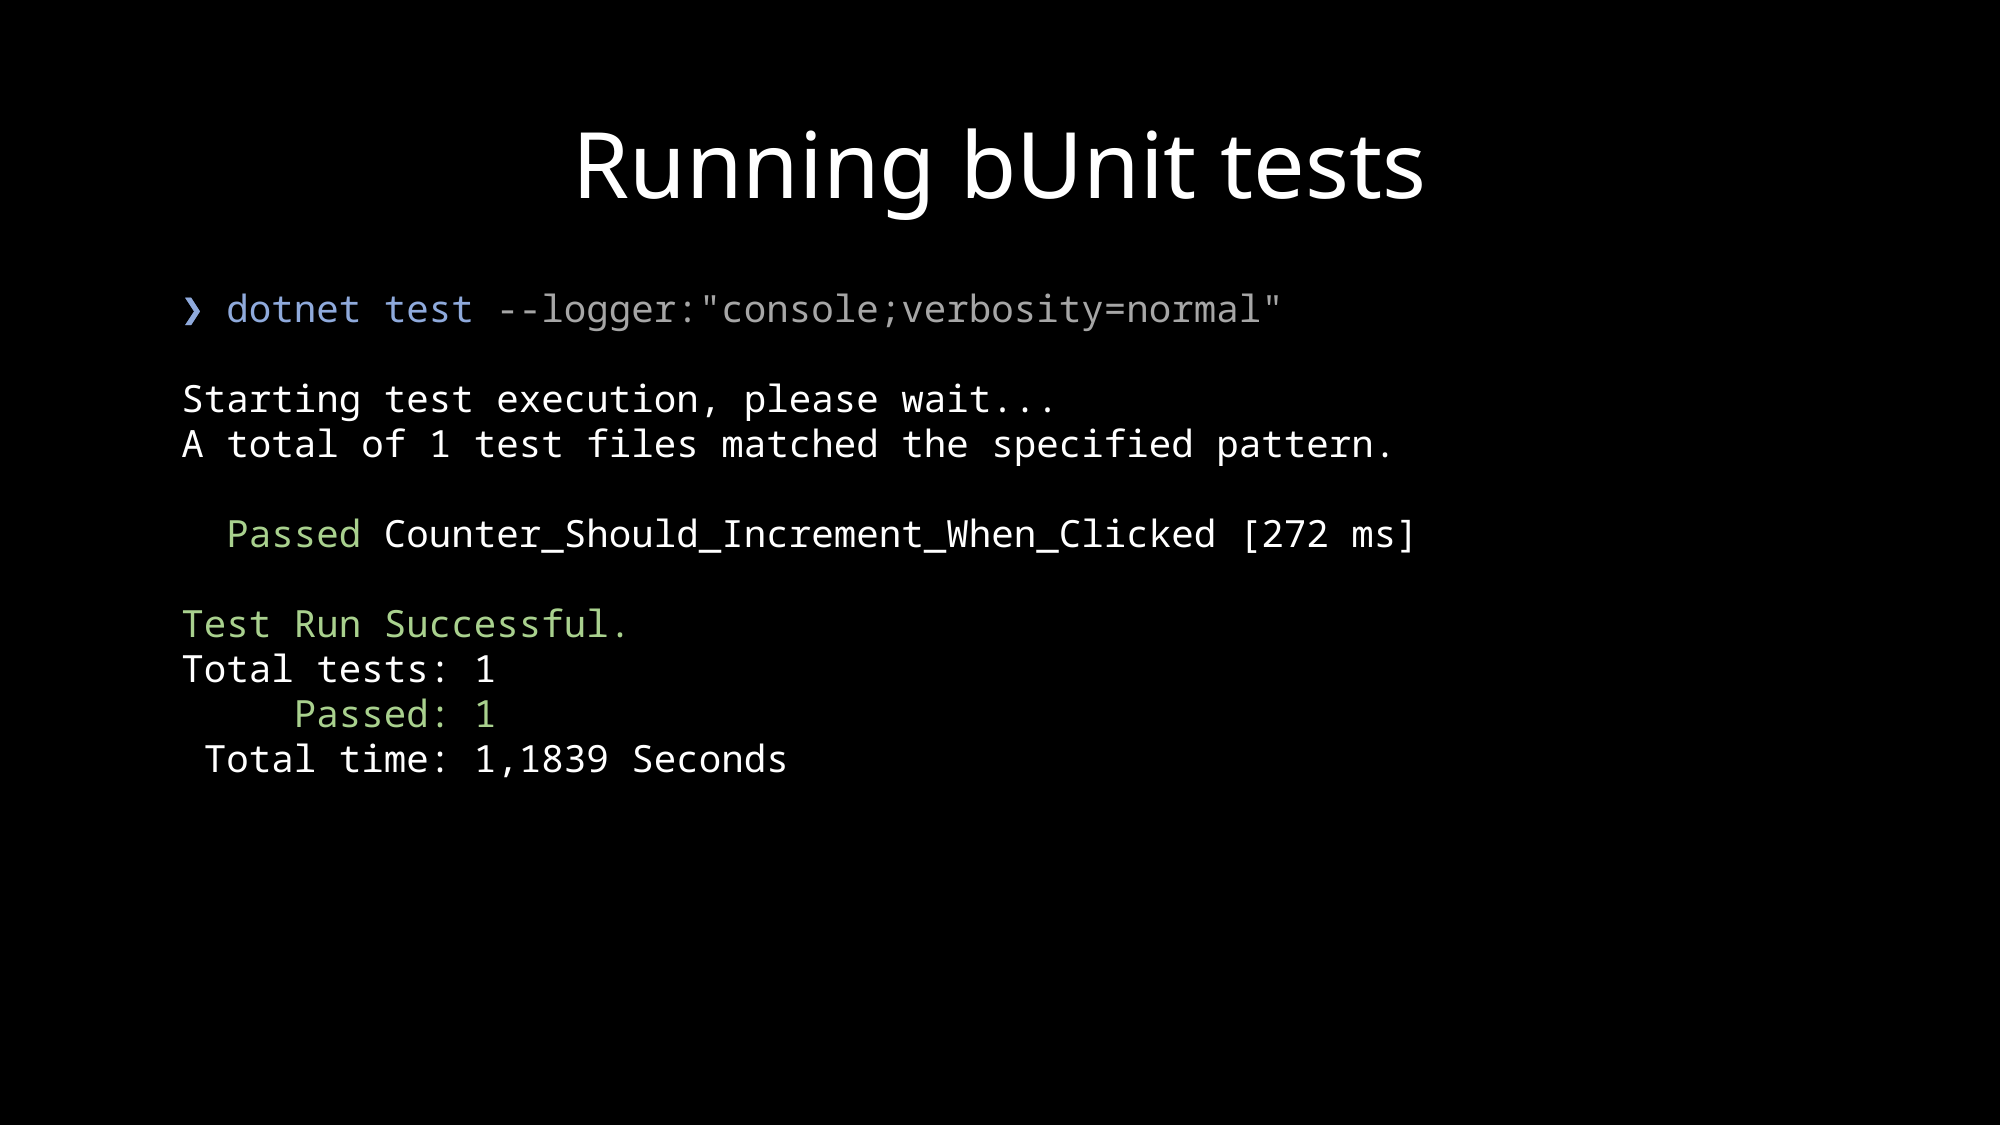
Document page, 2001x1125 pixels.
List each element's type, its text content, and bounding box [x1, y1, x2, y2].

title Running bUnit tests [137, 59, 1863, 278]
text_box ❯ dotnet test --logger:"console;verbosity=normal" Starting test execution, please wait... A total of 1 test files matched the specified pattern. Passed Counter_Should_Increment_When_Clicked [272 ms] Test Run Successful. Total tests: 1 Passed: 1 Total time: 1,1839 Seconds [166, 277, 1834, 787]
text_box ❯ [166, 277, 210, 337]
